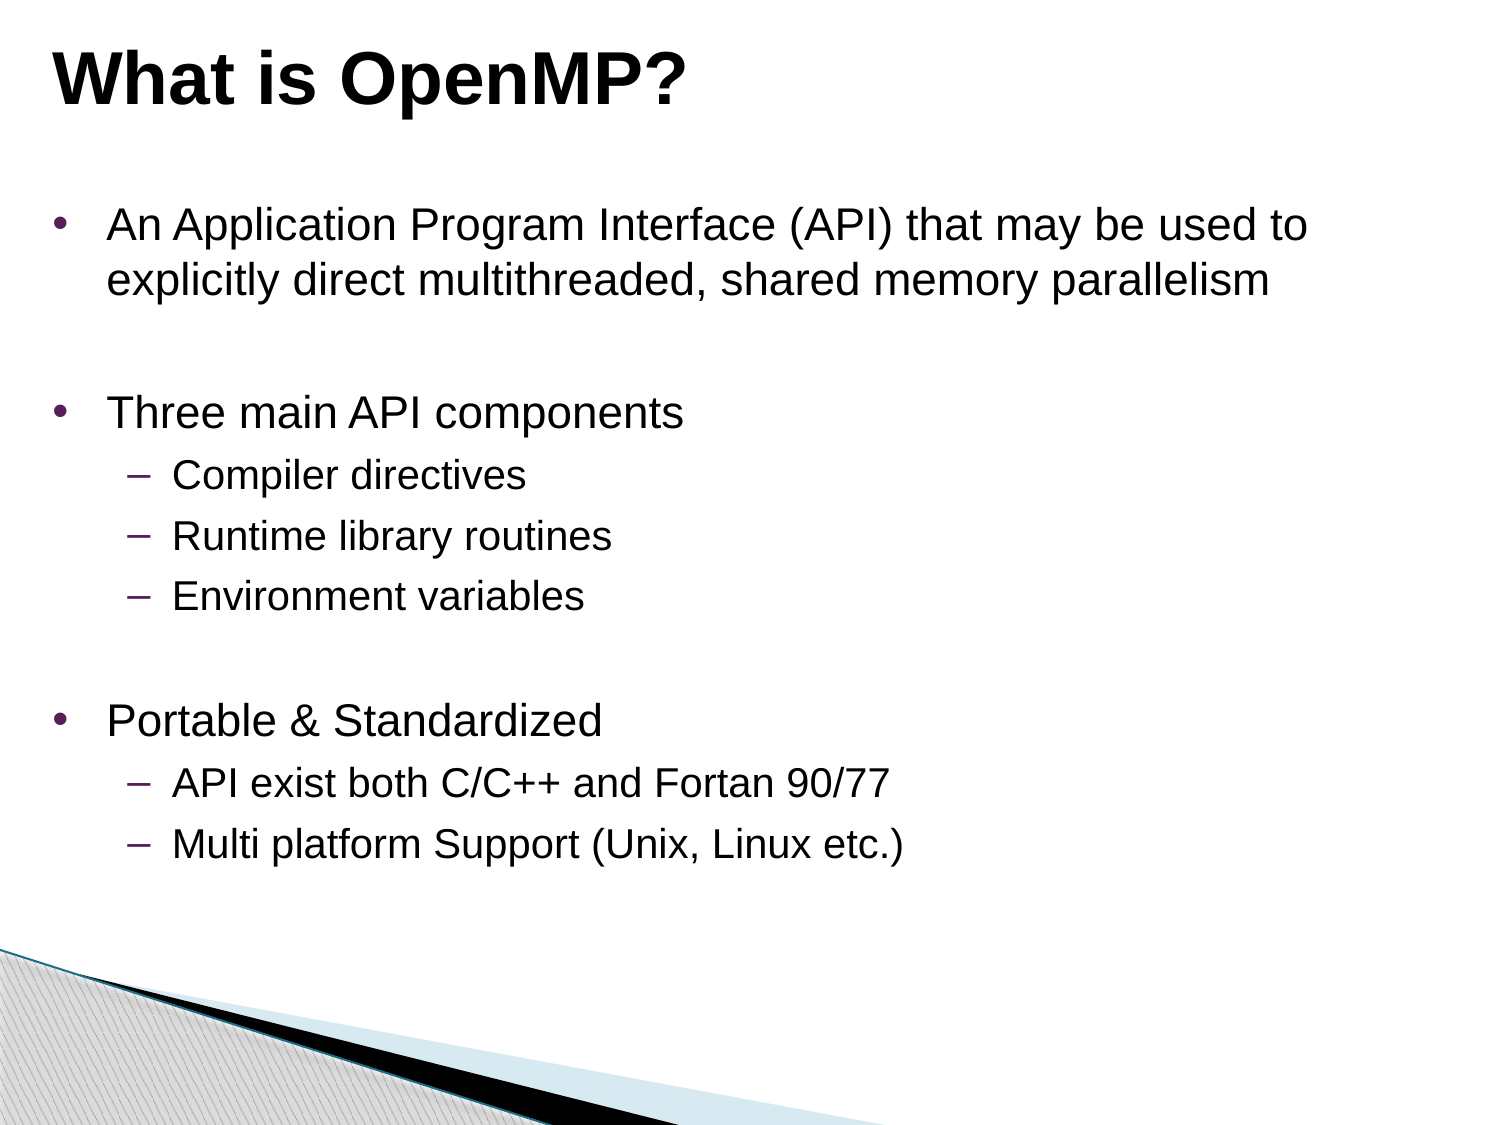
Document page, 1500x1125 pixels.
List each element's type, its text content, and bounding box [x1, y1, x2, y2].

text_box What is OpenMP? [37, 37, 1400, 113]
text_box An Application Program Interface (API) that may be used to explicitly direct multithreaded, shared memory parallelism Three main API components Compiler directives Runtime library routines Environment variables Portable & Standardized API exist both C/C++ and Fortan 90/77 Multi platform Support (Unix, Linux etc.) [37, 187, 1400, 750]
